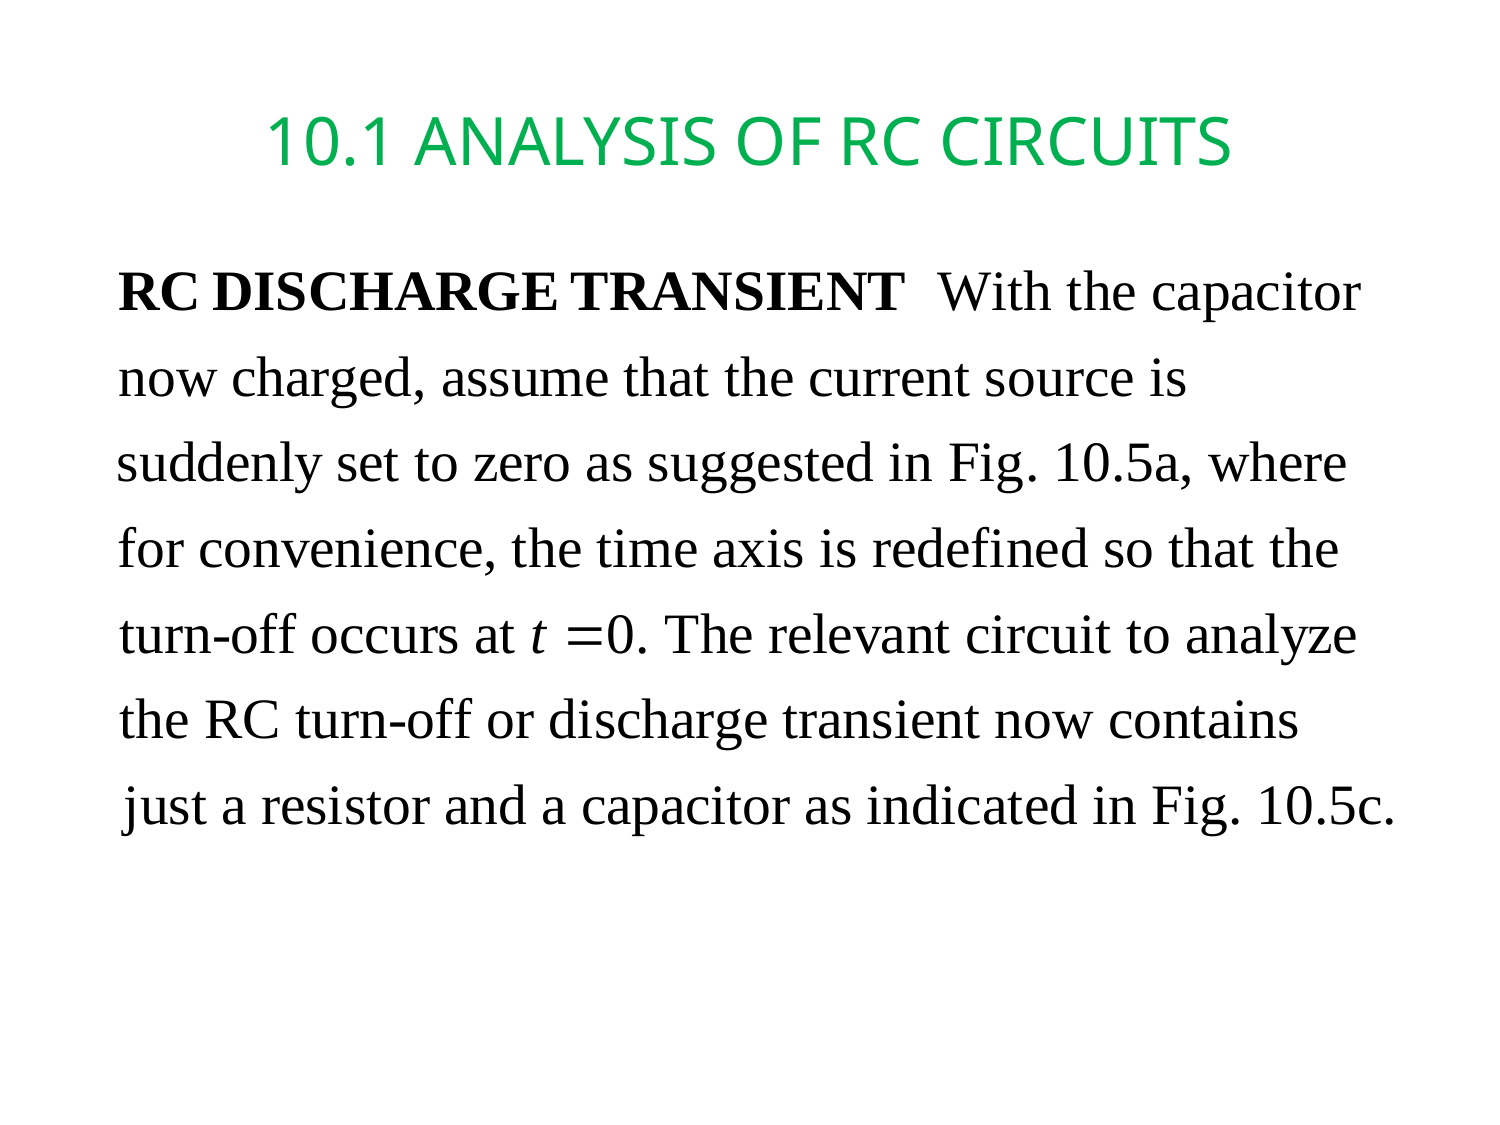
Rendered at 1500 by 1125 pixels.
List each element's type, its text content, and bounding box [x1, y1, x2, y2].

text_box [109, 257, 1405, 849]
title 10.1 ANALYSIS OF RC CIRCUITS [75, 45, 1425, 233]
